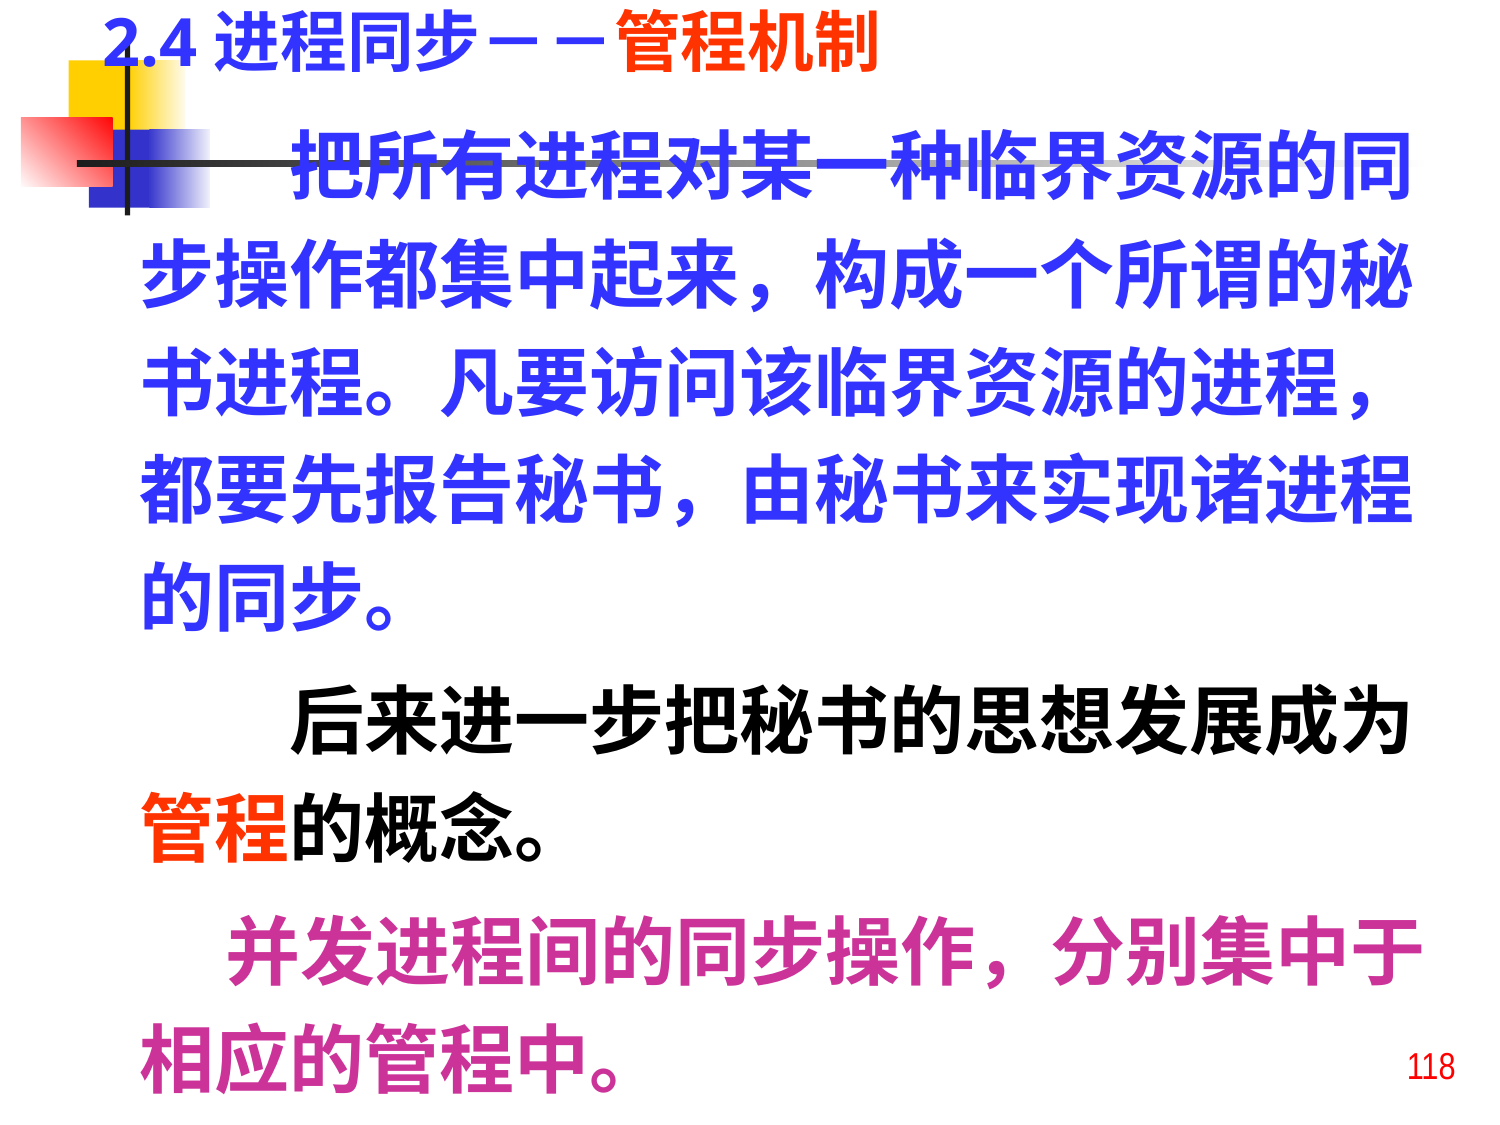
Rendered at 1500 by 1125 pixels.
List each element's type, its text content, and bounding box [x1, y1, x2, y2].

text_box 2.4进程同步－－管程机制 [87, 0, 1413, 88]
text_box 118 [1392, 1034, 1471, 1094]
text_box 把所有进程对某一种临界资源的同步操作都集中起来，构成一个所谓的秘书进程。凡要访问该临界资源的进程，都要先报告秘书，由秘书来实现诸进程的同步。 后来进一步把秘书的思想发展成为管程的概念。 并发进程间的同步操作，分别集中于相应的管程中。 [125, 93, 1450, 1111]
